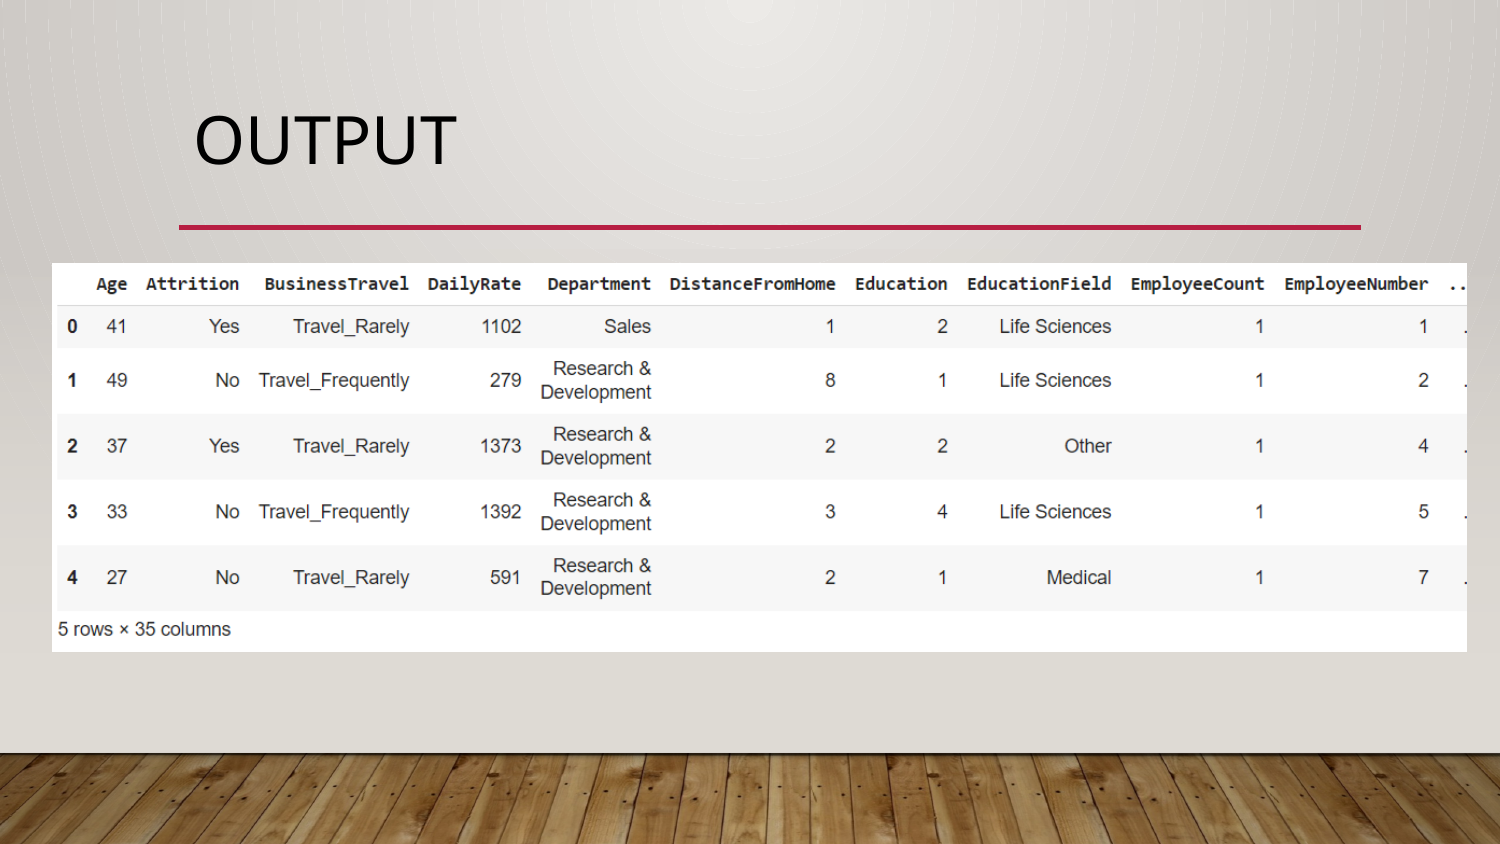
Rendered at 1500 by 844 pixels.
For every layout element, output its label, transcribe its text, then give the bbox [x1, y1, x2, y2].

picture [52, 262, 1467, 653]
picture [0, 755, 1500, 844]
text_box [0, 247, 1500, 752]
title OUTPUT [178, 98, 1361, 226]
